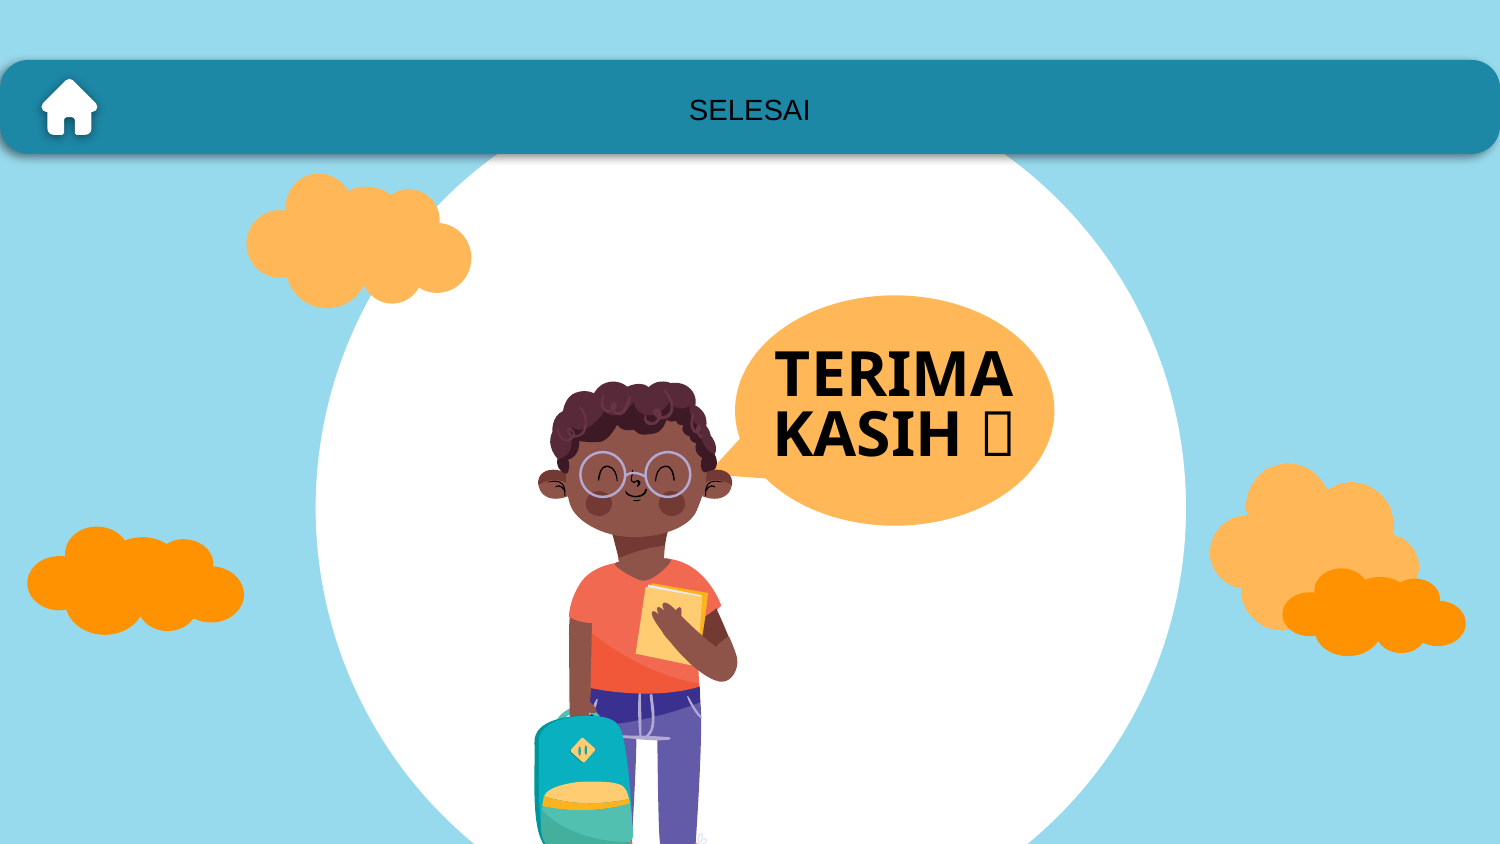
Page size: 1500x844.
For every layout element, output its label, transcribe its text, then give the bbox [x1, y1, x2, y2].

text_box [1050, 391, 1055, 430]
text_box [1210, 463, 1419, 631]
text_box [1282, 568, 1466, 657]
text_box [0, 59, 1500, 154]
text_box [815, 509, 972, 526]
text_box [246, 173, 472, 309]
text_box [27, 526, 244, 635]
text_box TERIMA KASIH  [739, 308, 1050, 509]
text_box SELESAI [661, 83, 839, 134]
text_box [41, 78, 98, 135]
text_box [821, 295, 968, 308]
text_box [530, 382, 739, 844]
